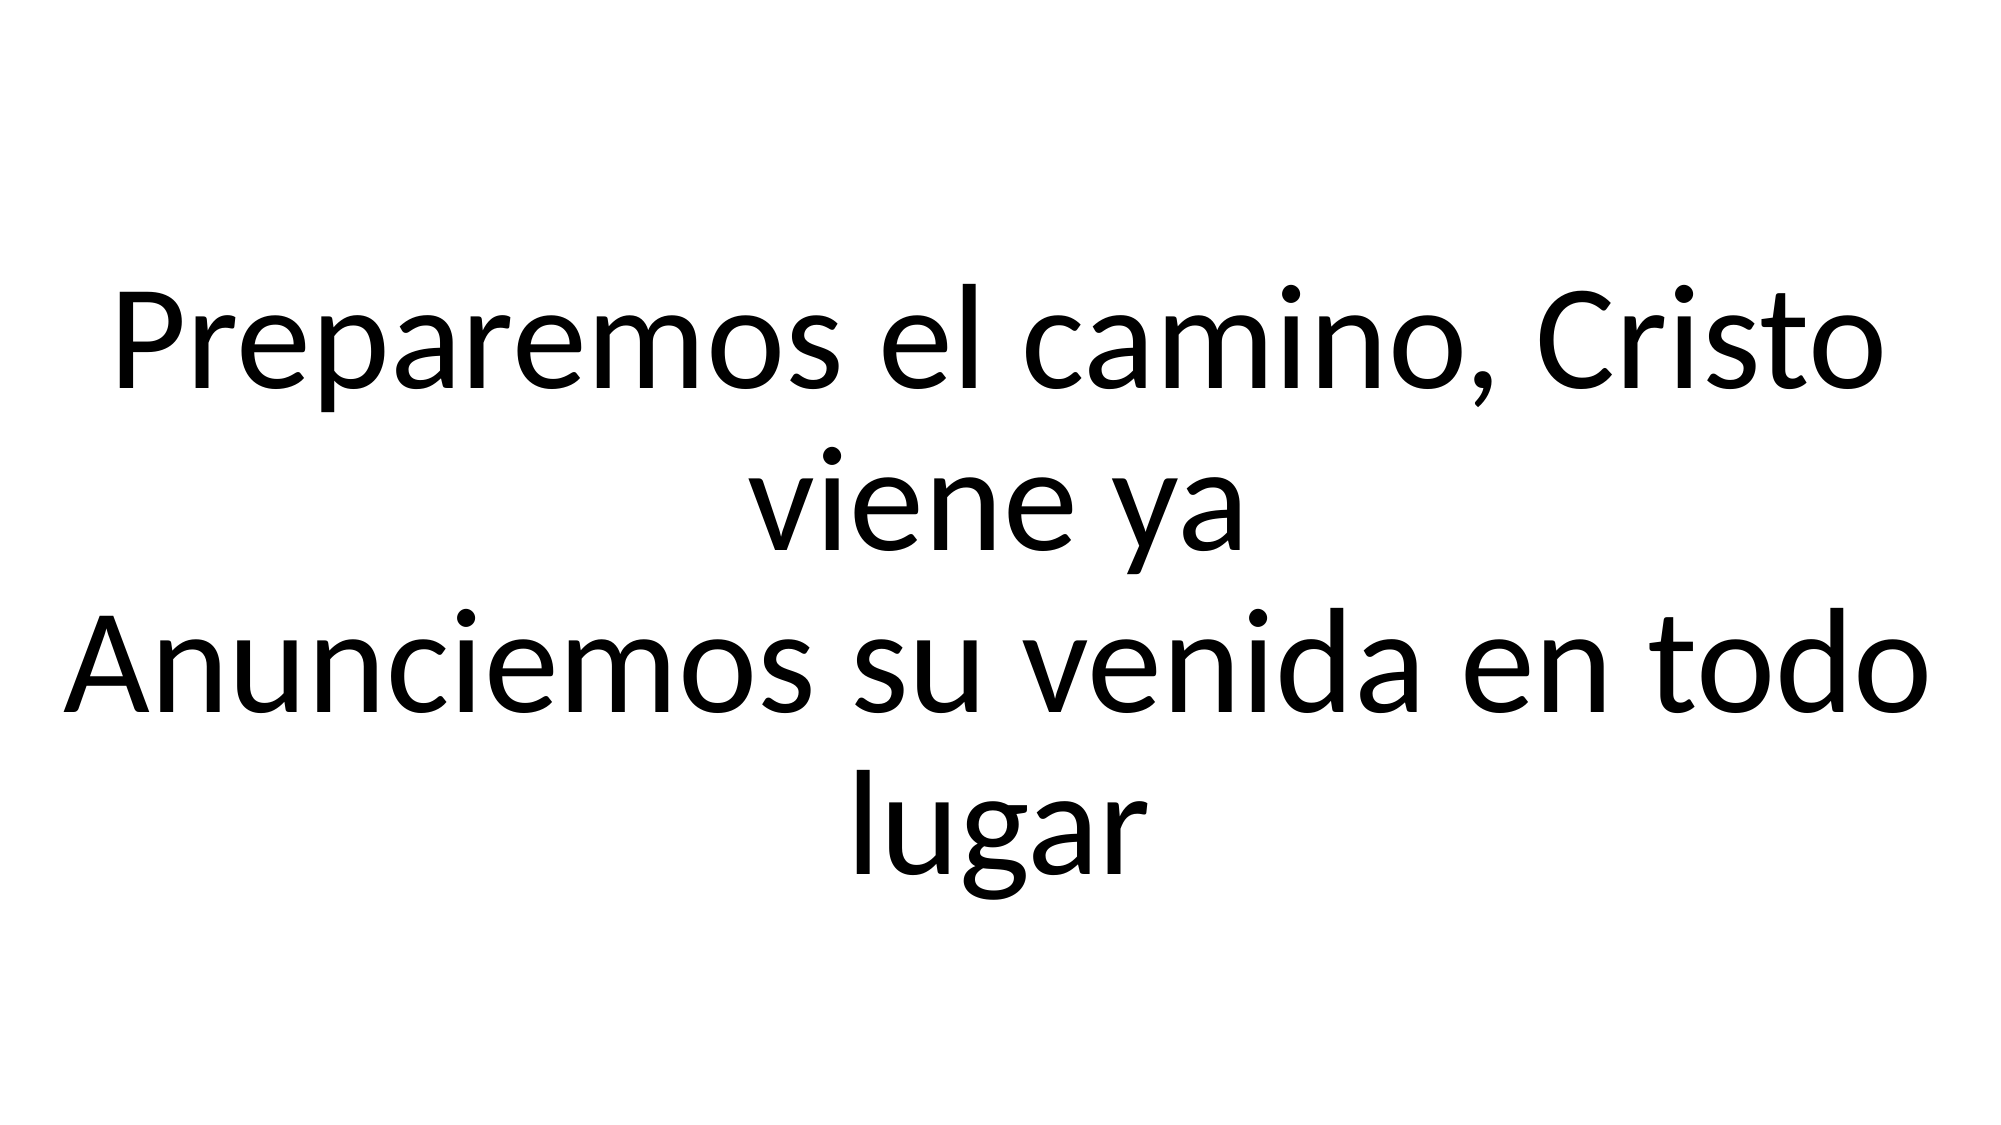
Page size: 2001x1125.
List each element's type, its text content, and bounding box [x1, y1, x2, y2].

list Preparemos el camino, Cristo viene ya Anunciemos su venida en todo lugar [18, 40, 1980, 1125]
